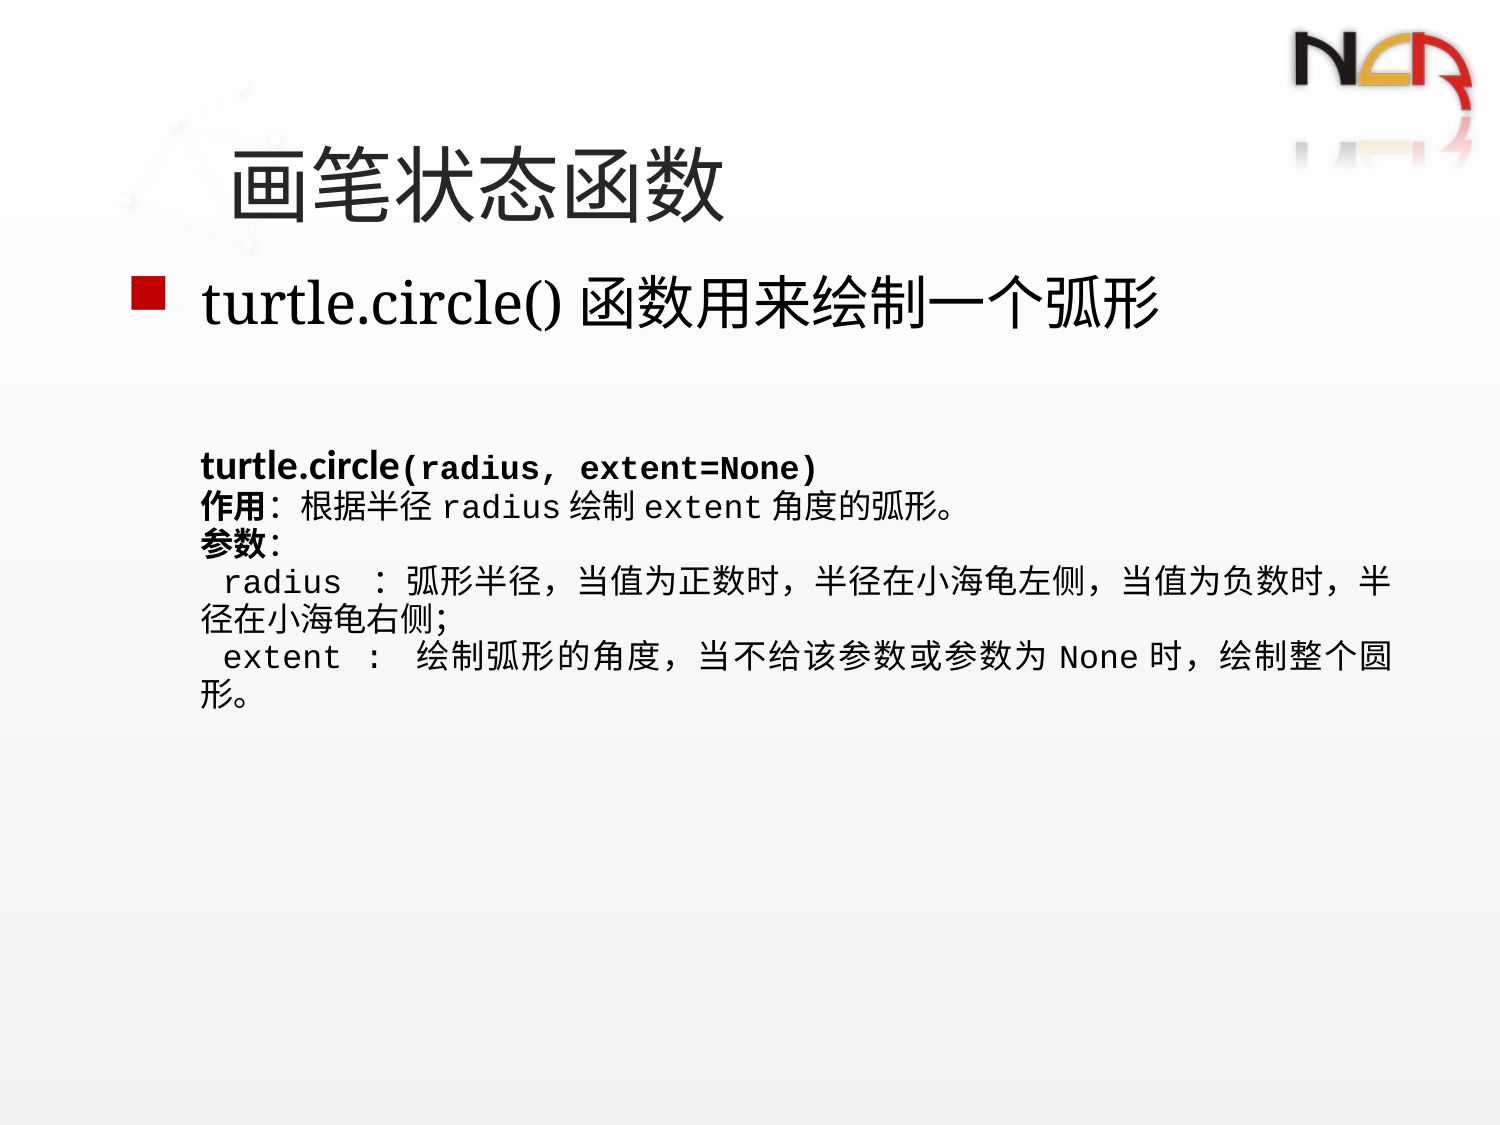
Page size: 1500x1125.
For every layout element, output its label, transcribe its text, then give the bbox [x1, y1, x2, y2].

picture [111, 64, 314, 268]
text_box 画笔状态函数 [318, 125, 1388, 241]
text_box turtle.circle()函数用来绘制一个弧形 [111, 258, 1255, 344]
picture [1281, 0, 1488, 229]
text_box turtle.circle(radius, extent=None) 作用：根据半径radius绘制extent角度的弧形。 参数： radius ：弧形半径，当值为正数时，半径在小海龟左侧，当值为负数时，半径在小海龟右侧； extent : 绘制弧形的角度，当不给该参数或参数为None时，绘制整个圆形。 [142, 405, 1409, 721]
